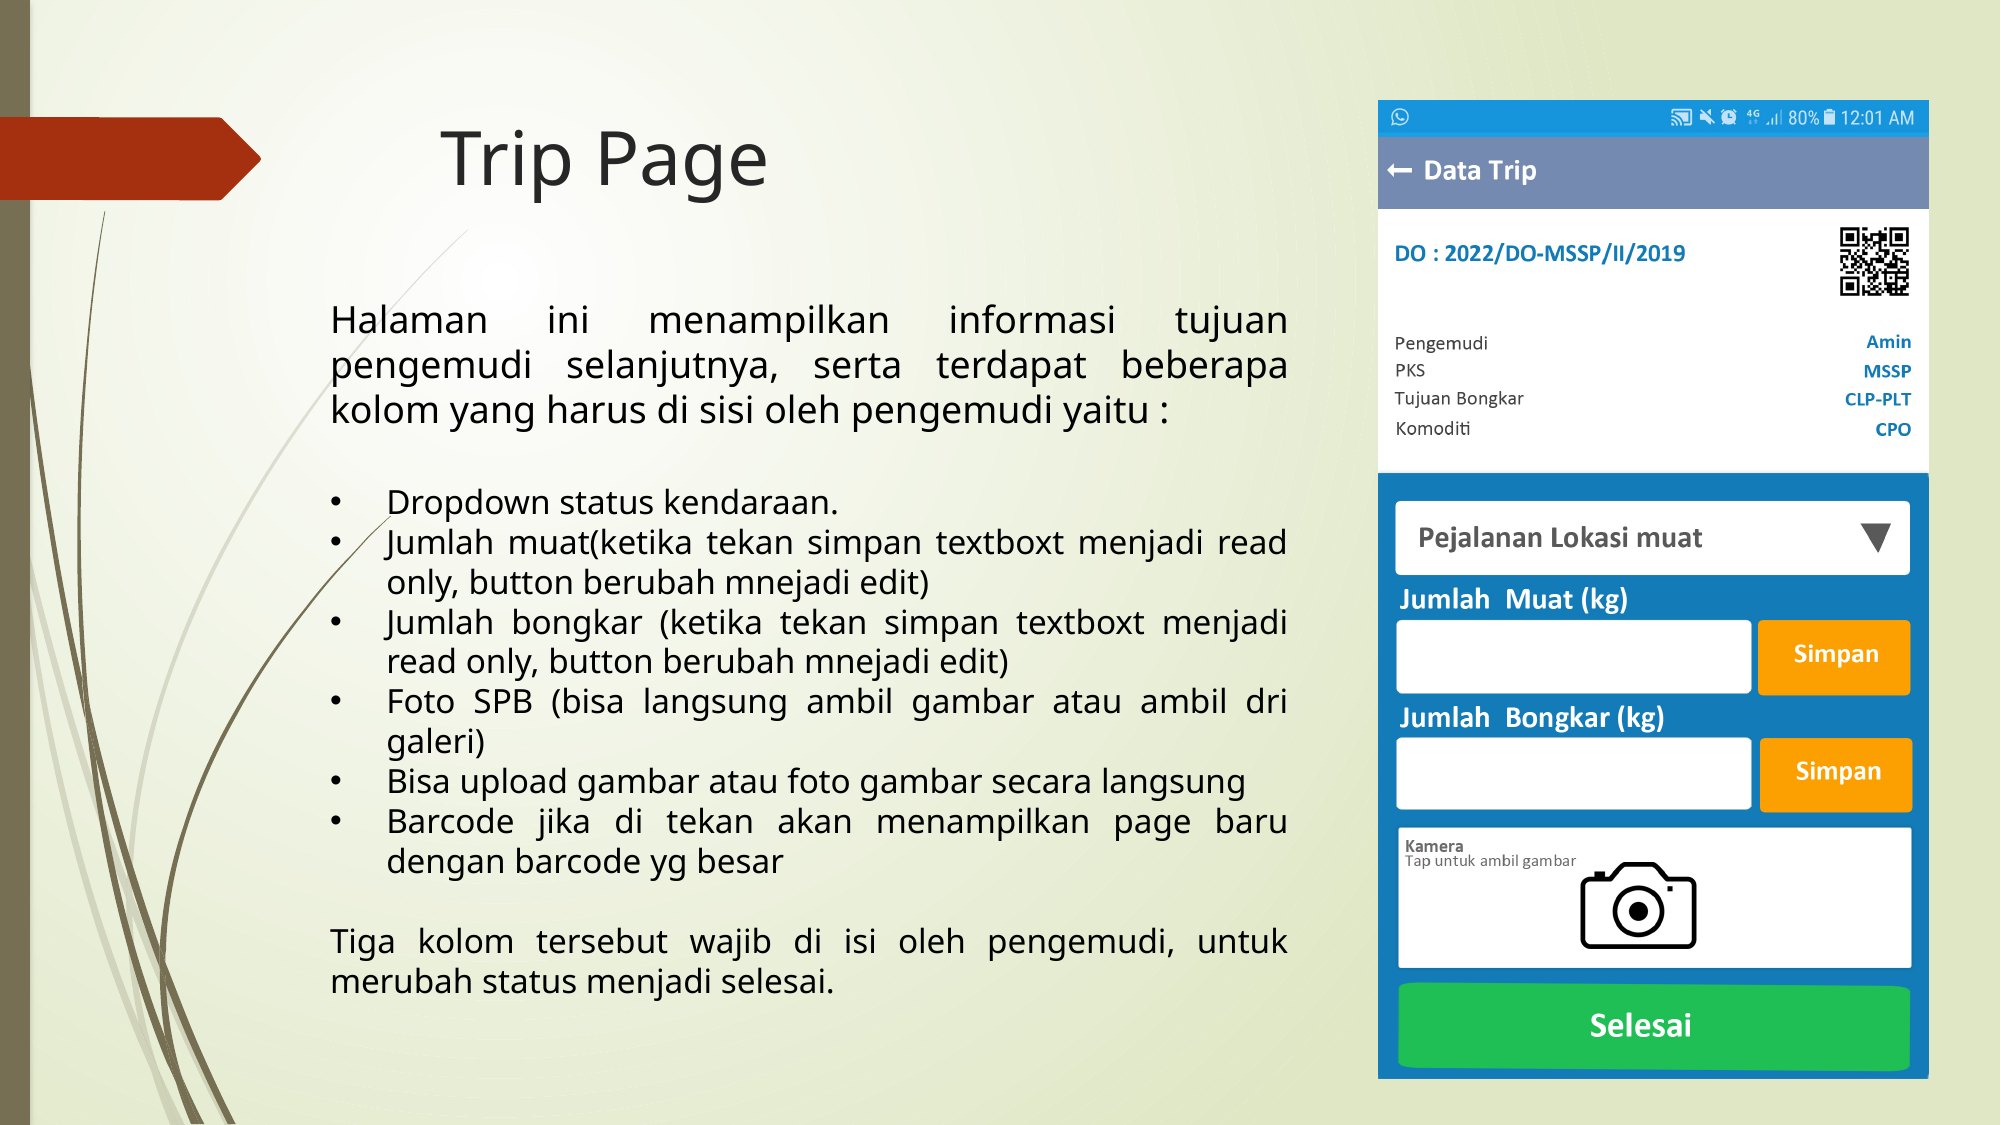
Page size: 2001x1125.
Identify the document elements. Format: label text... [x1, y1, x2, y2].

text_box Halaman ini menampilkan informasi tujuan pengemudi selanjutnya, serta terdapat beberapa kolom yang harus di sisi oleh pengemudi yaitu : Dropdown status kendaraan. Jumlah muat(ketika tekan simpan textboxt menjadi read only, button berubah mnejadi edit) Jumlah bongkar (ketika tekan simpan textboxt menjadi read only, button berubah mnejadi edit) Foto SPB (bisa langsung ambil gambar atau ambil dri galeri) Bisa upload gambar atau foto gambar secara langsung Barcode jika di tekan akan menampilkan page baru dengan barcode yg besar Tiga kolom tersebut wajib di isi oleh pengemudi, untuk merubah status menjadi selesai. [315, 288, 1305, 1008]
picture [1377, 100, 1929, 1079]
title Trip Page [425, 102, 1375, 313]
